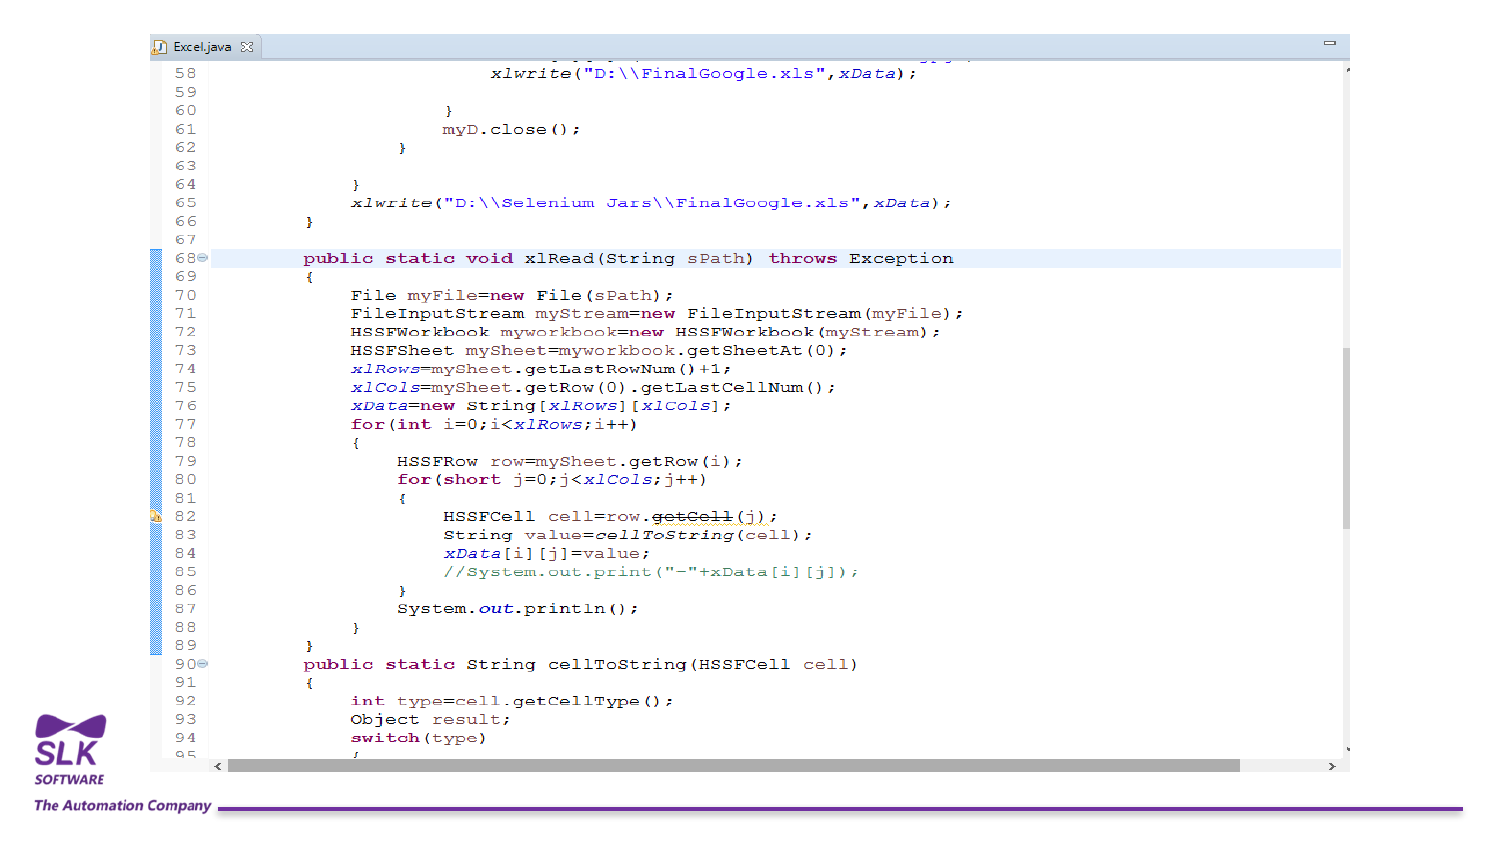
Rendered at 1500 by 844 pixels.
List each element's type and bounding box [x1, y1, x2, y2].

picture [32, 34, 1351, 822]
